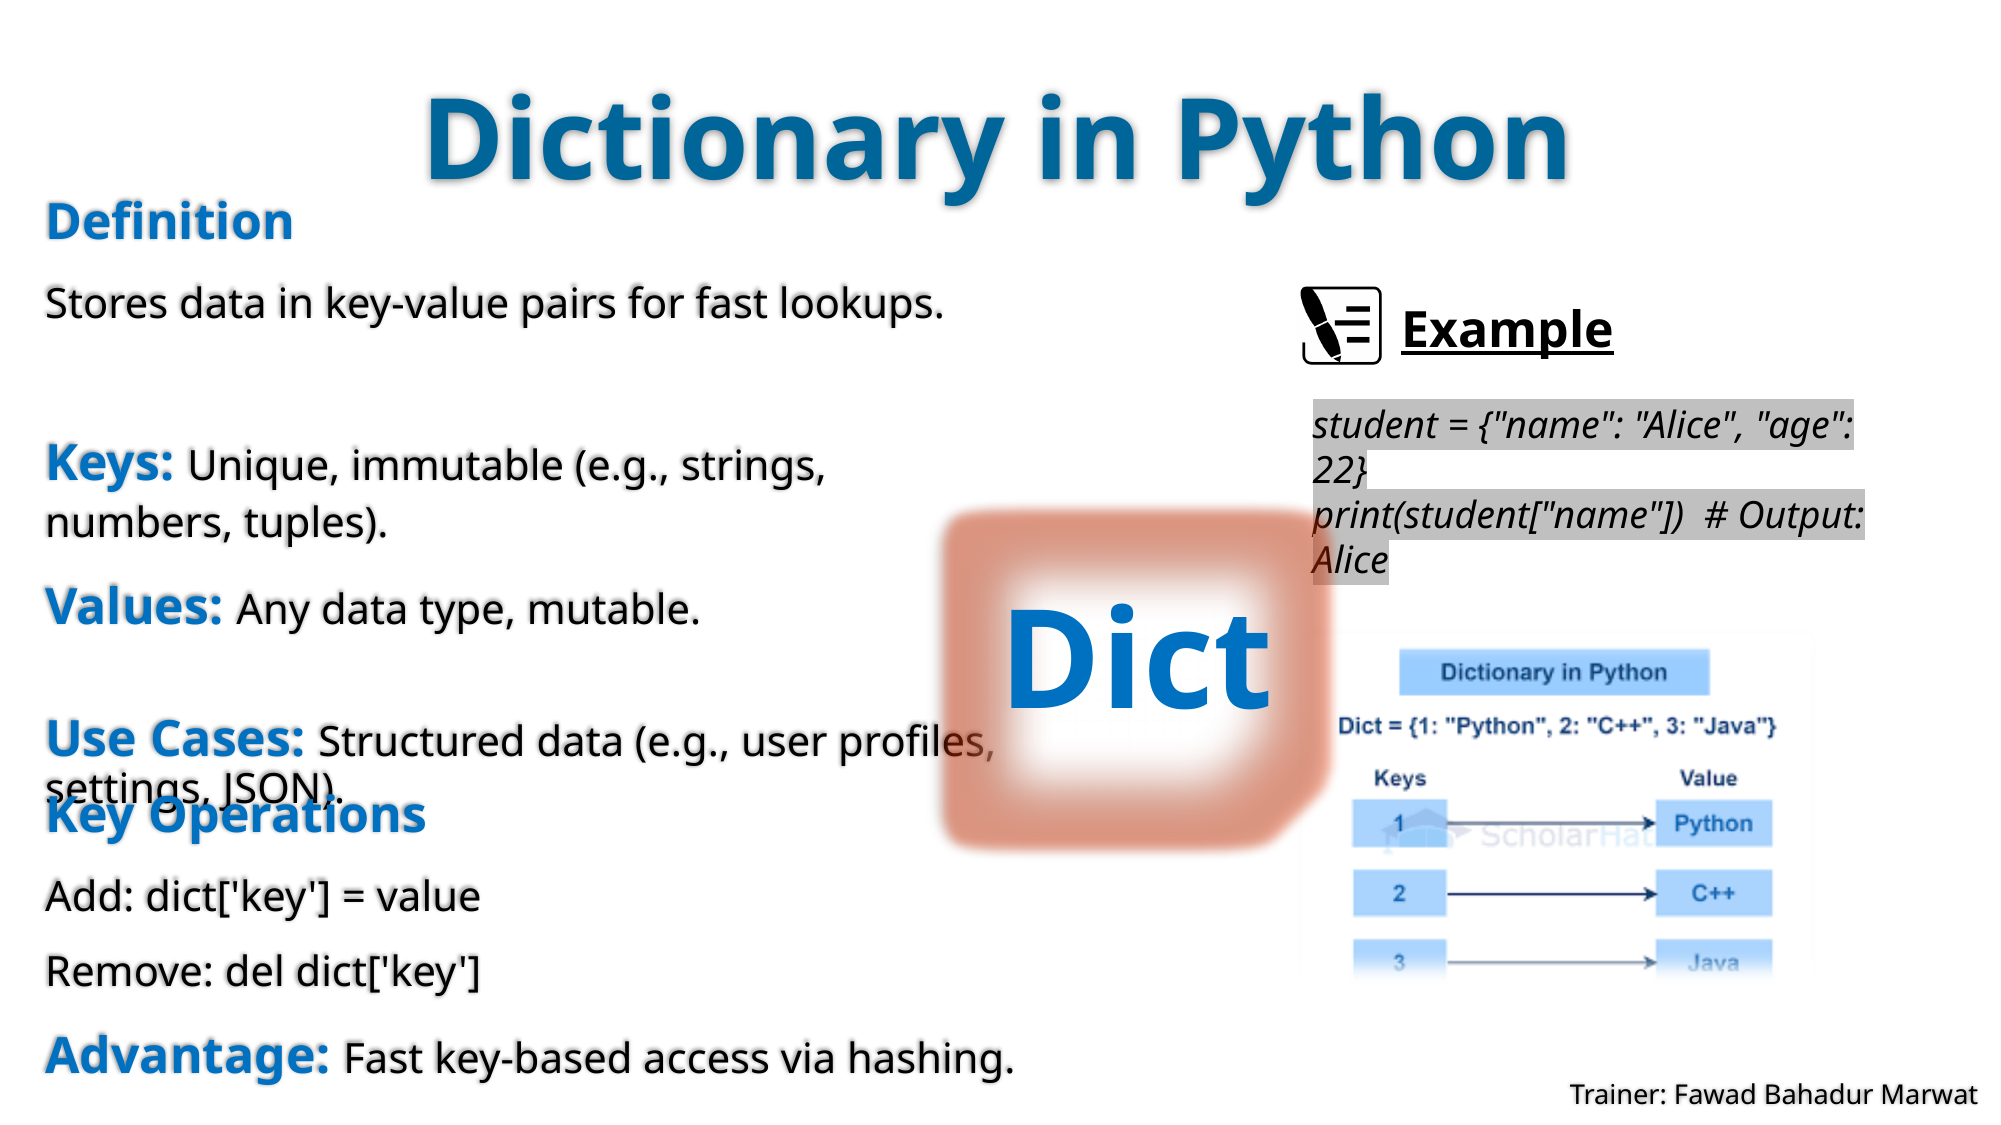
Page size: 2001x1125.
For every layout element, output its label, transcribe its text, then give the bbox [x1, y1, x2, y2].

title Dictionary in Python [76, 16, 1919, 212]
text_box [29, 188, 1038, 1109]
text_box Dict [1046, 610, 1232, 751]
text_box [1297, 282, 1885, 499]
subtitle Trainer: Fawad Bahadur Marwat [1527, 1067, 2000, 1125]
picture [1297, 626, 1816, 984]
